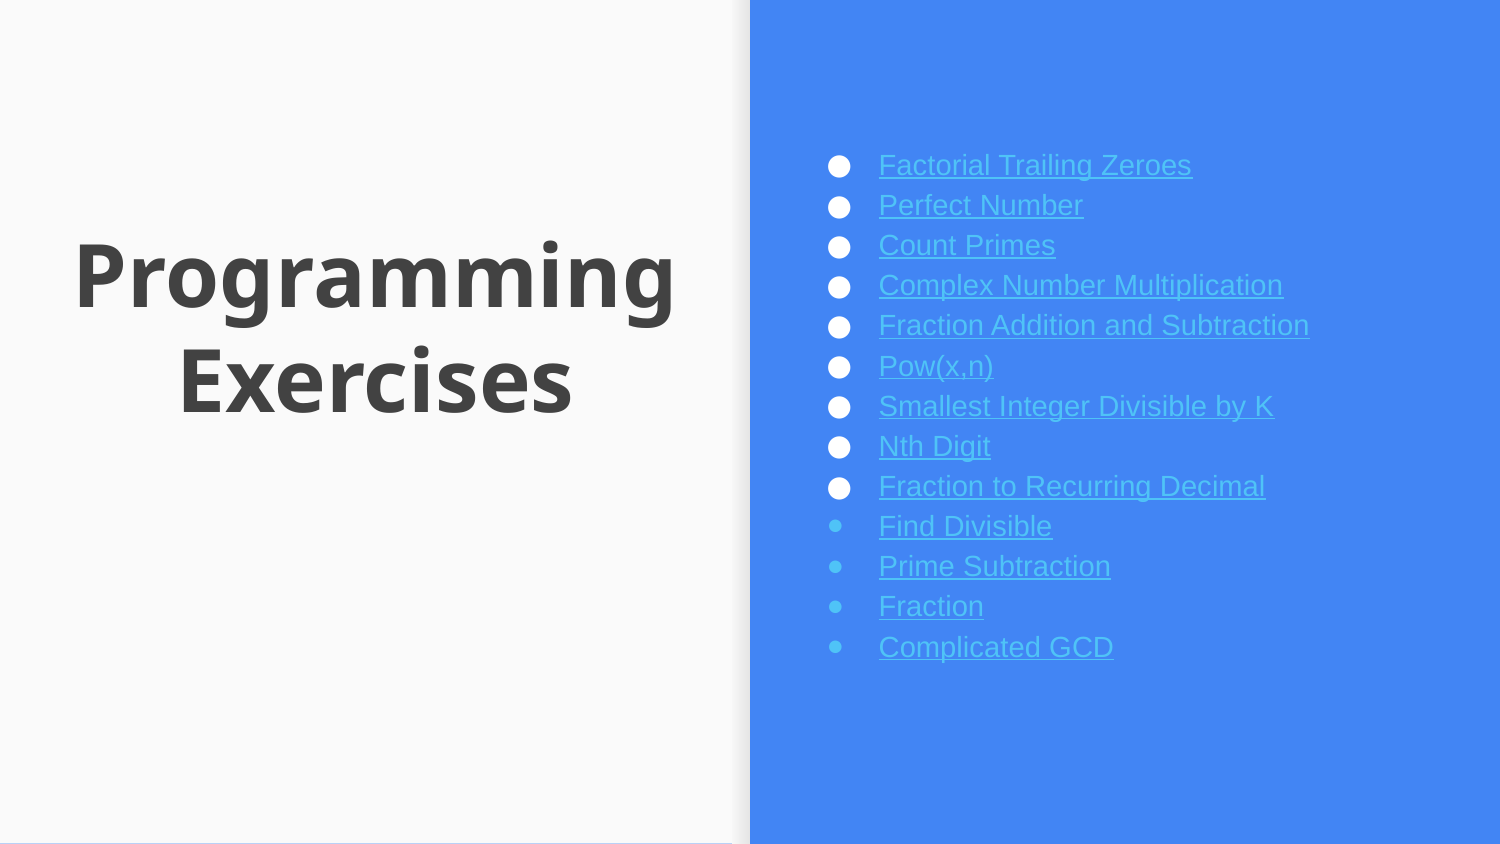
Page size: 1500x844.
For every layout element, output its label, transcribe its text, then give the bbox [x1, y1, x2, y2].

list Factorial Trailing Zeroes Perfect Number Count Primes Complex Number Multiplication Fraction Addition and Subtraction Pow(x,n) Smallest Integer Divisible by K Nth Digit Fraction to Recurring Decimal Find Divisible Prime Subtraction Fraction Complicated GCD [713, 118, 1472, 725]
title Programming Exercises [43, 202, 708, 446]
